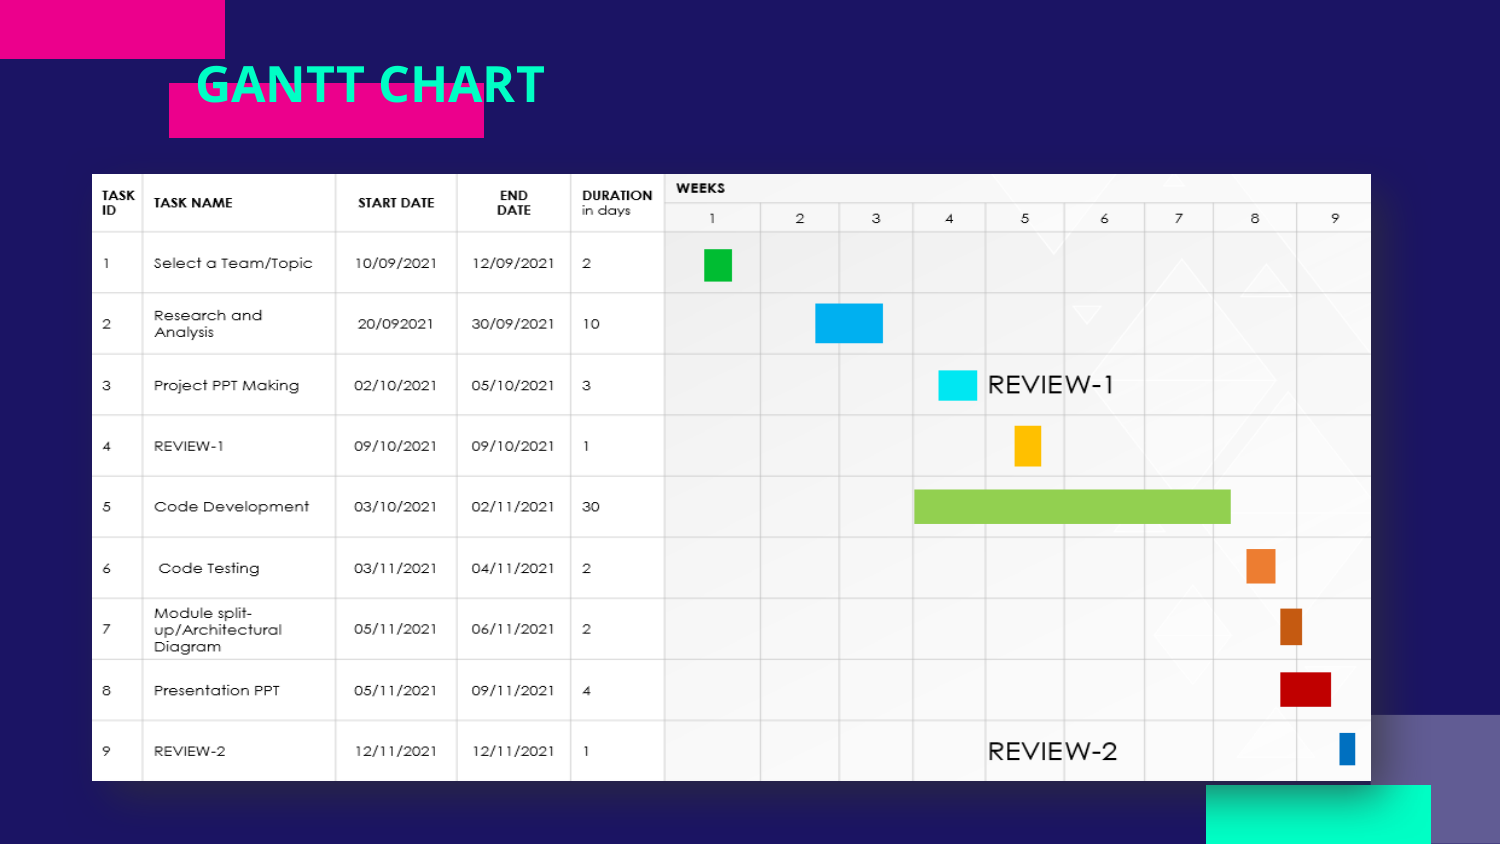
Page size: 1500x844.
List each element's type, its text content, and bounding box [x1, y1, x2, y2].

picture [168, 83, 484, 138]
text_box GANTT CHART [180, 44, 1037, 120]
picture [92, 174, 1371, 781]
